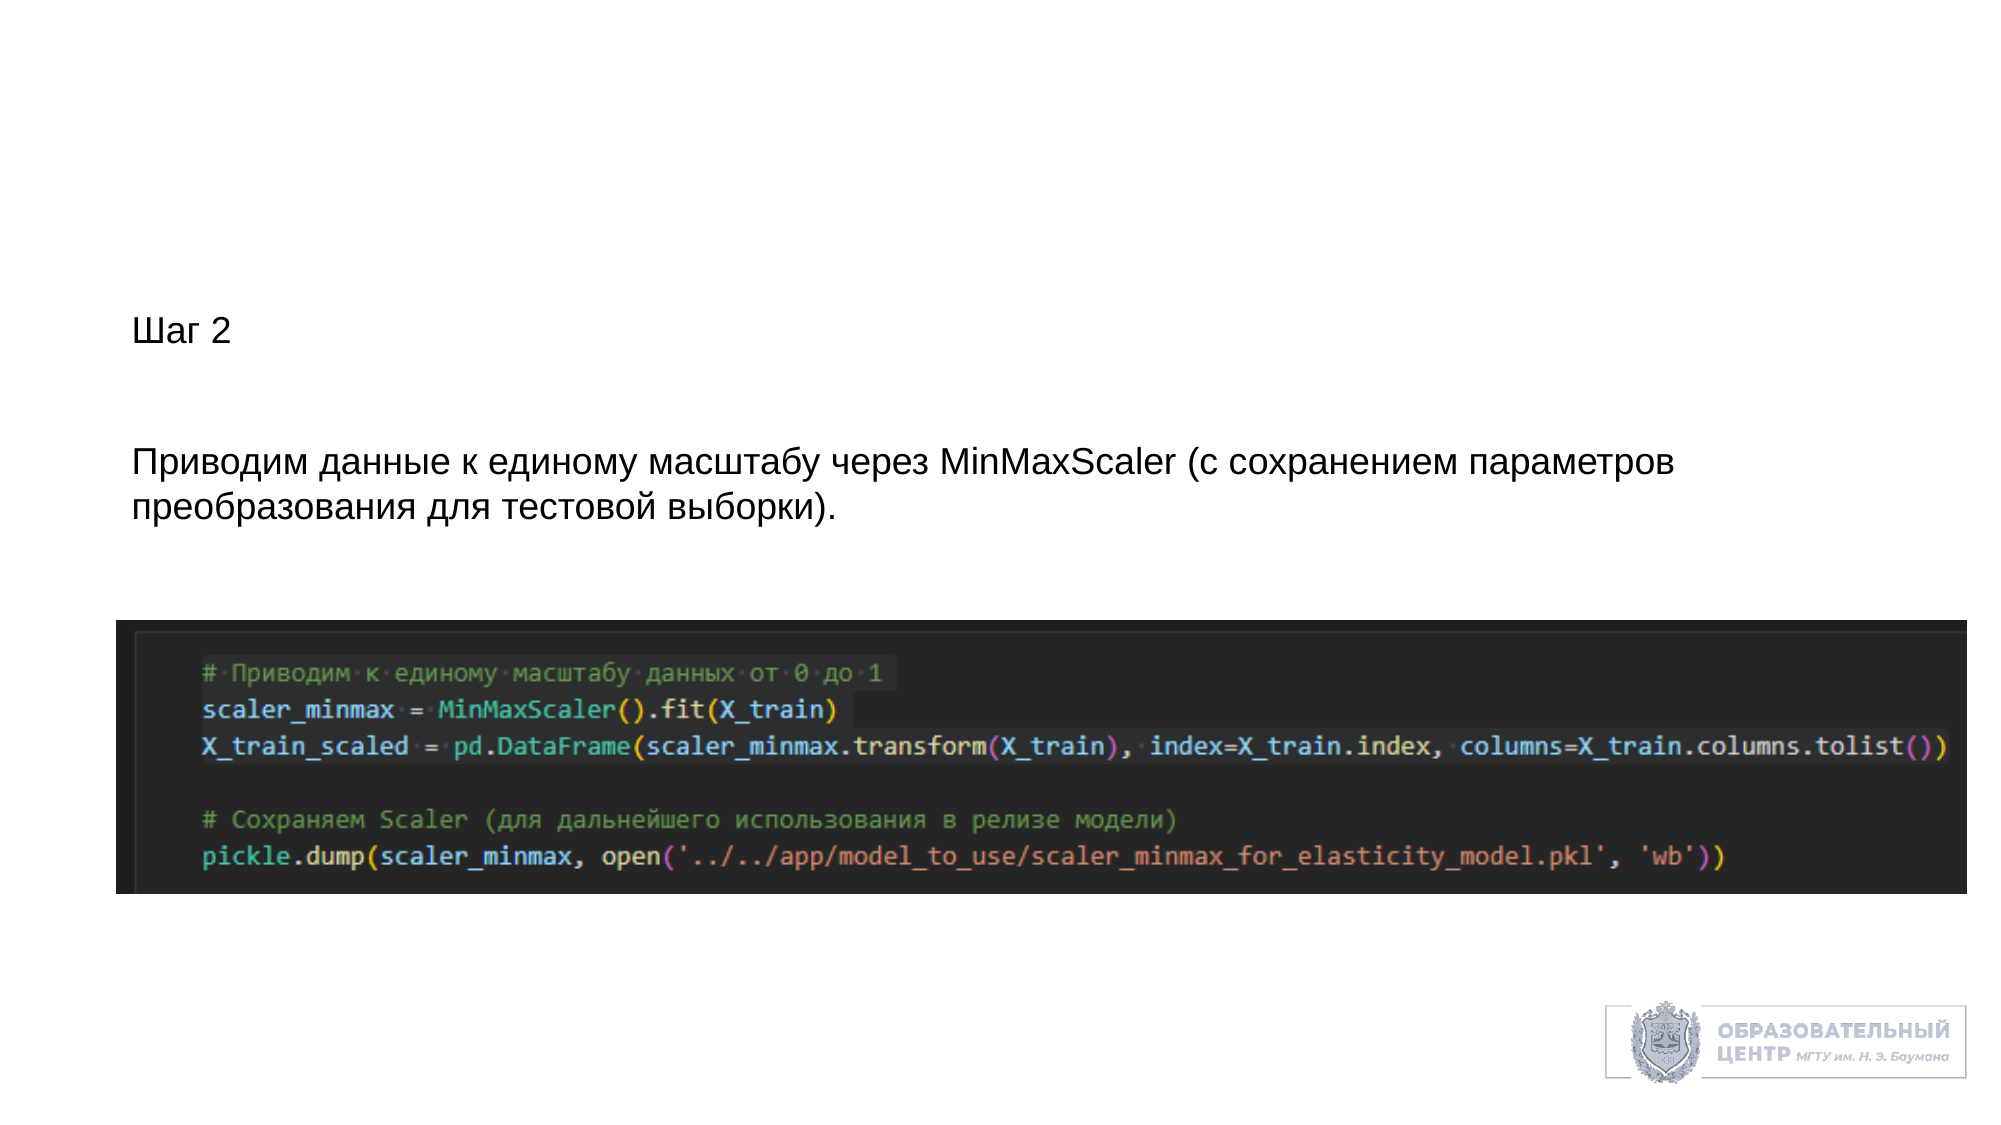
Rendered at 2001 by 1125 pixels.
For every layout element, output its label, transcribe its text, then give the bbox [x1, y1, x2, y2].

picture [1605, 1000, 1967, 1084]
picture [116, 620, 1967, 894]
text_box Приводим данные к единому масштабу через MinMaxScaler (с сохранением параметров преобразования для тестовой выборки). [116, 429, 1744, 534]
text_box Шаг 2 [116, 298, 703, 429]
